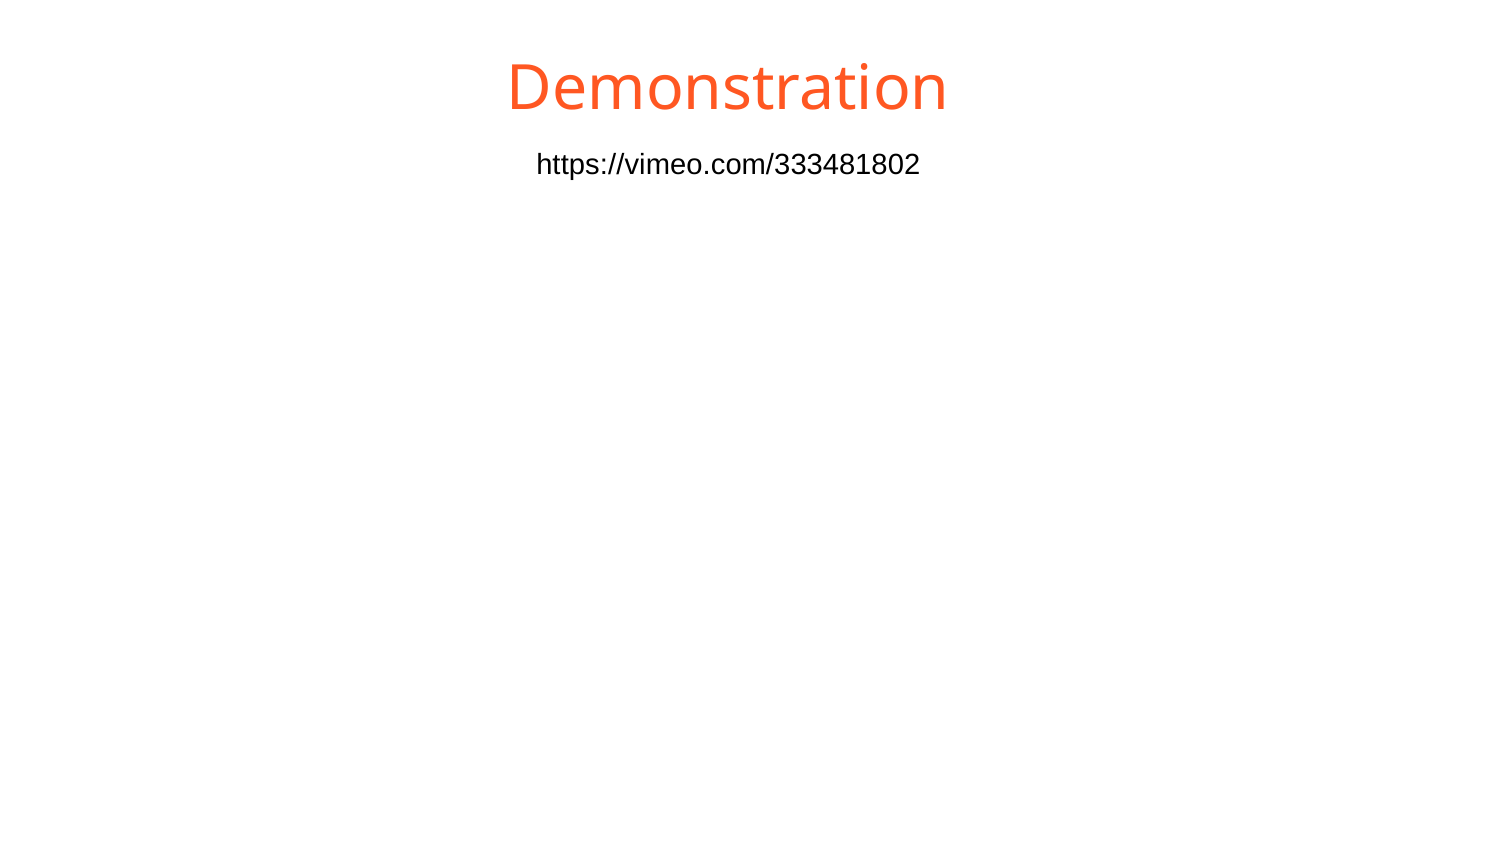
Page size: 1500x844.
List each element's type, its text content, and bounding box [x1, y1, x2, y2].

title Demonstration [29, 31, 1428, 126]
text_box https://vimeo.com/333481802 [482, 130, 975, 191]
